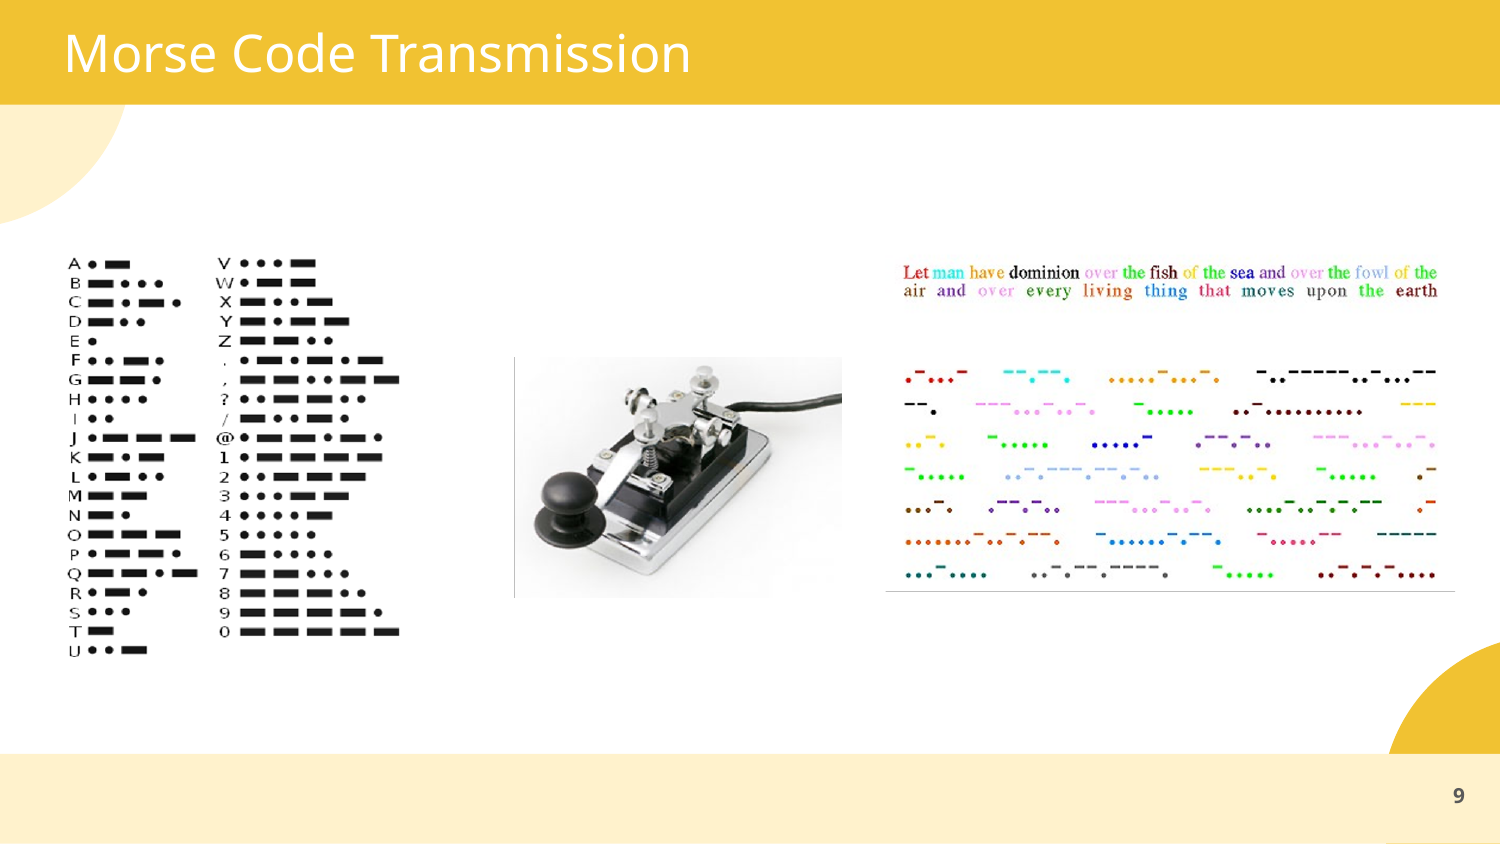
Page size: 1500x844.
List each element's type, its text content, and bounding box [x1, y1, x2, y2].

picture [48, 248, 842, 672]
slide_number 9 [1389, 764, 1480, 830]
title Morse Code Transmission [48, 5, 1447, 100]
picture [885, 251, 1456, 592]
